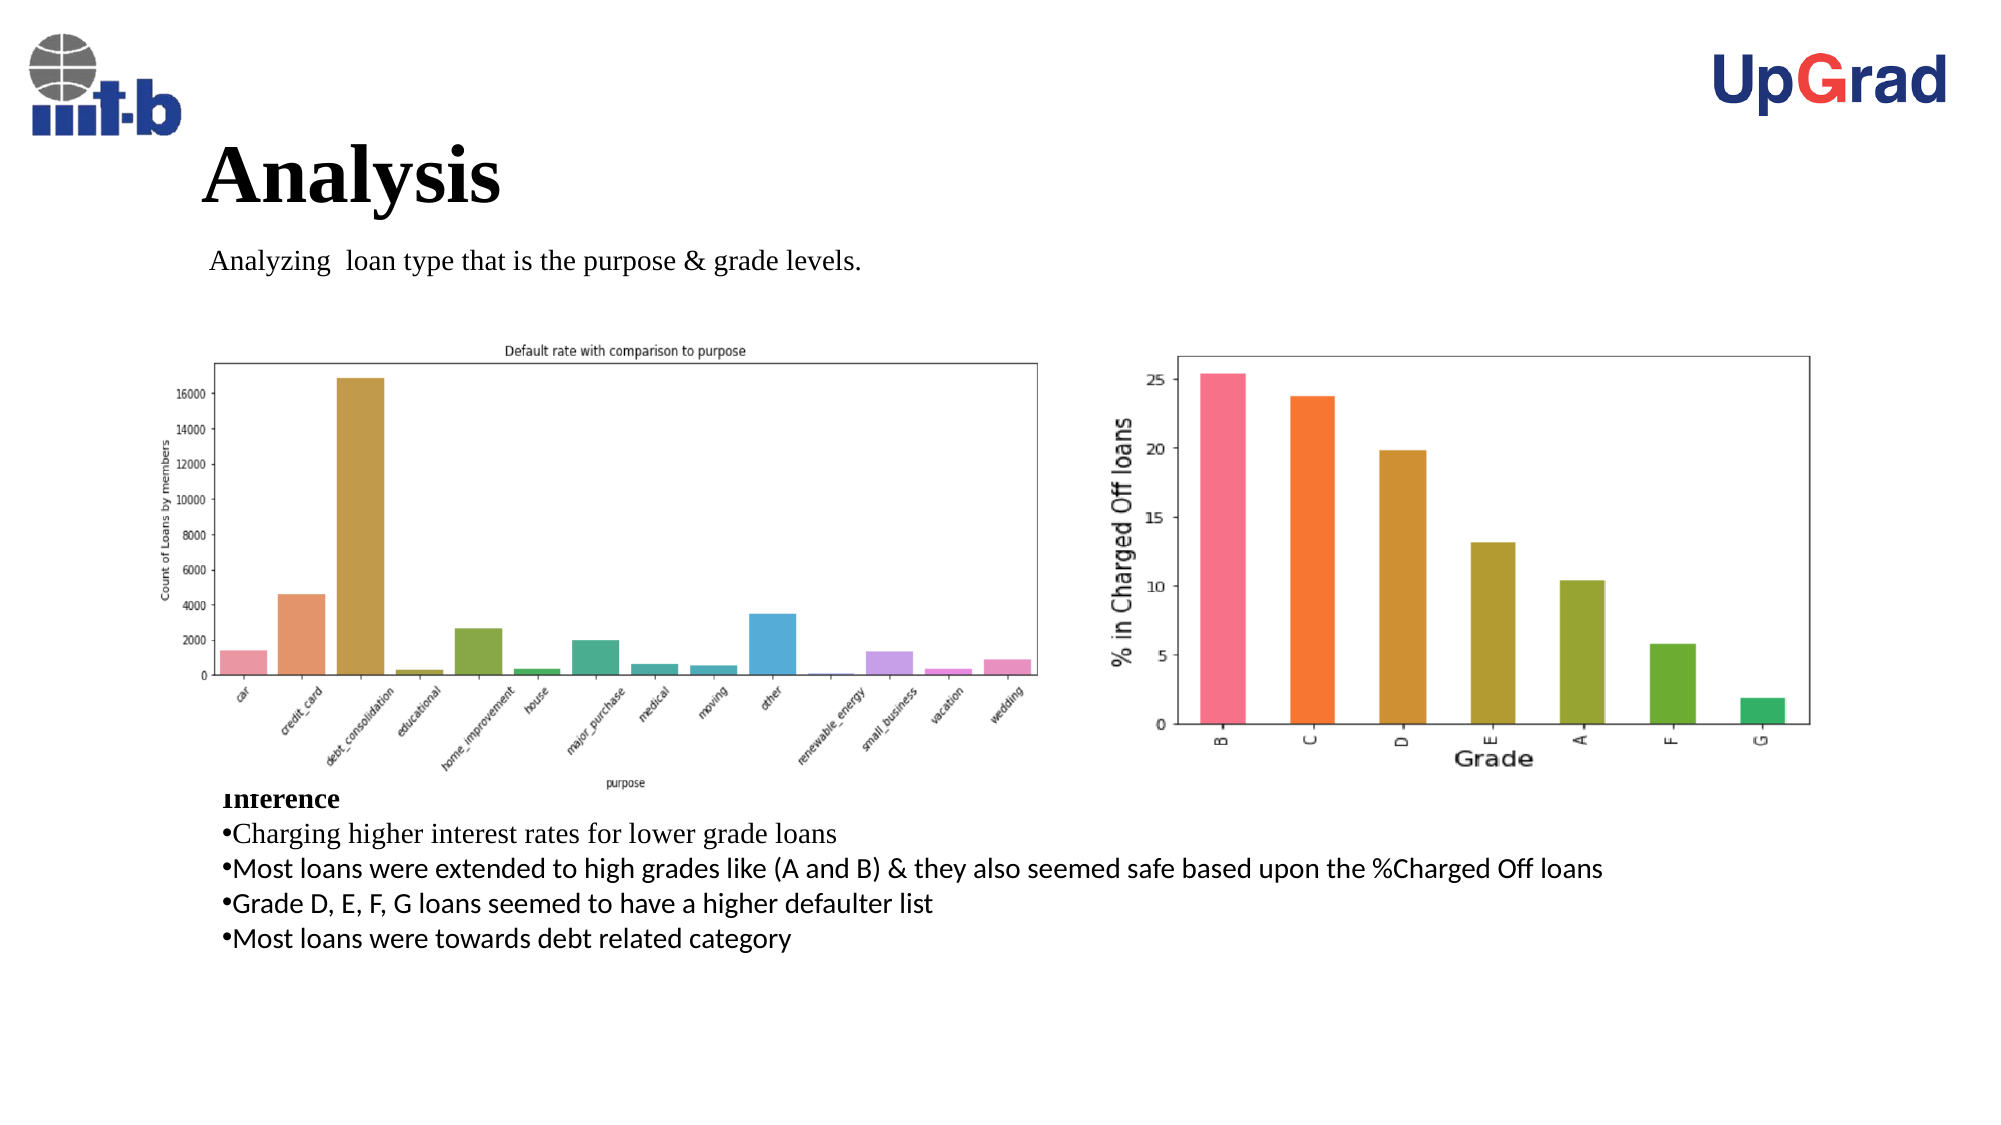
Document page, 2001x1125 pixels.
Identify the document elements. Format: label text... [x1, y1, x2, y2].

picture [1714, 53, 1952, 116]
text_box Inference Charging higher interest rates for lower grade loans Most loans were extended to high grades like (A and B) & they also seemed safe based upon the %Charged Off loans Grade D, E, F, G loans seemed to have a higher defaulter list Most loans were towards debt related category [207, 781, 1818, 997]
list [106, 333, 1076, 794]
picture [0, 29, 208, 163]
text_box Analyzing loan type that is the purpose & grade levels. [194, 233, 1882, 284]
picture [1076, 347, 1882, 781]
title Analysis [186, 104, 1715, 246]
